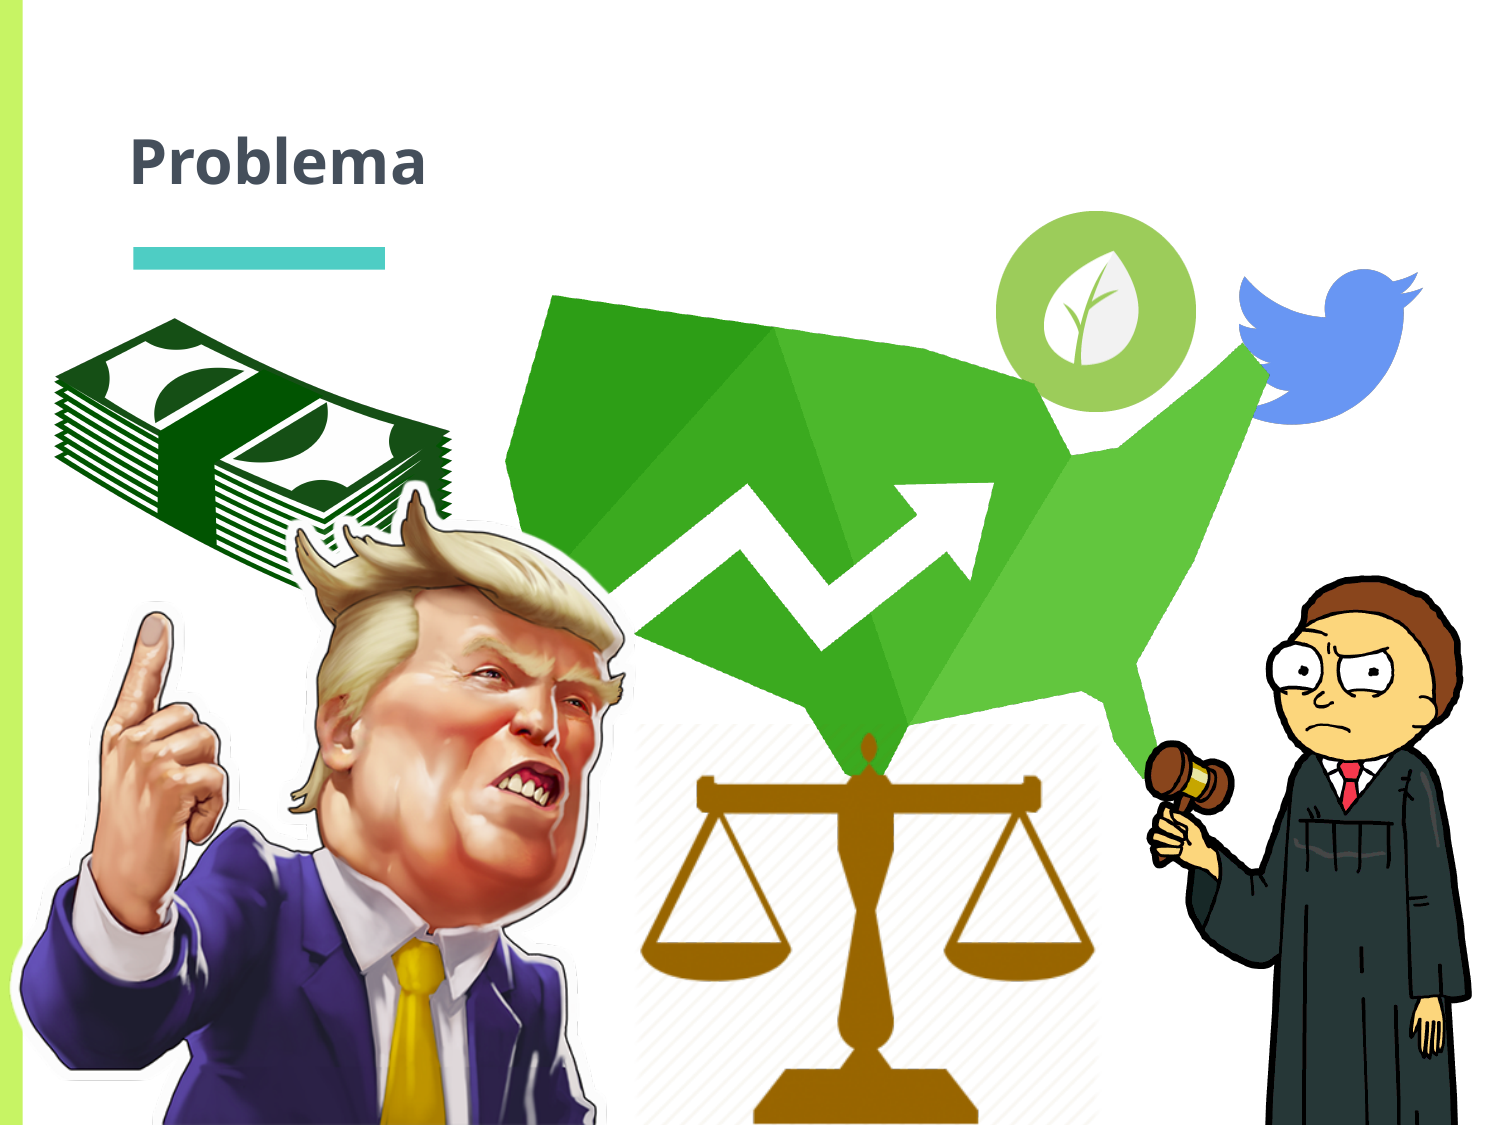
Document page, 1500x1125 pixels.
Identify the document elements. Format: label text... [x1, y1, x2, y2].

picture [0, 211, 1500, 1125]
title Problema [113, 104, 476, 212]
